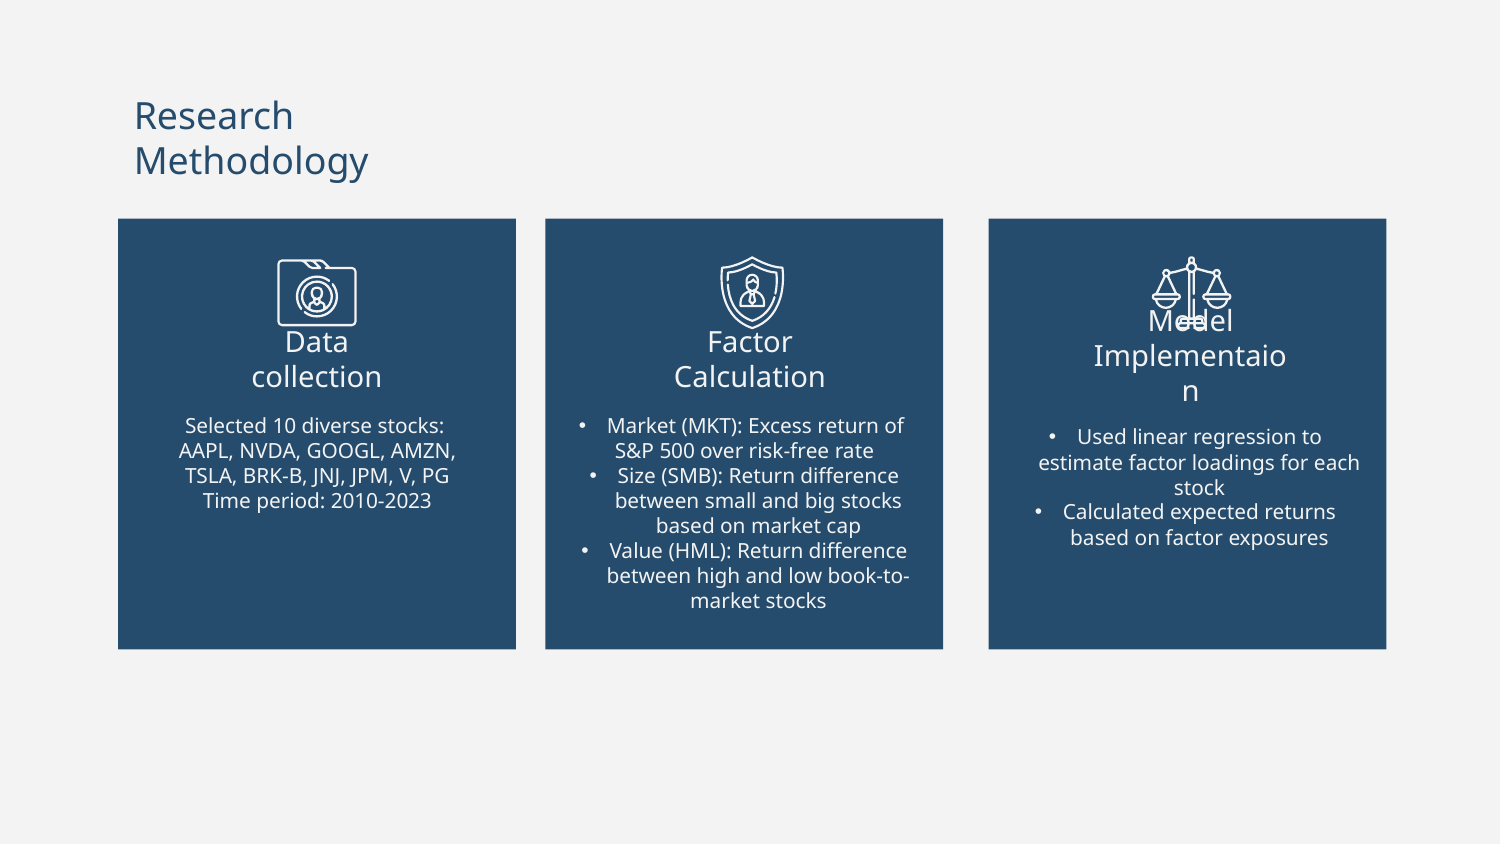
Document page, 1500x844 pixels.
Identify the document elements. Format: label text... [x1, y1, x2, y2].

title Model Implementaion [1074, 327, 1308, 409]
title Research Methodology [118, 77, 460, 233]
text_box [718, 256, 786, 330]
title Data collection [207, 313, 427, 398]
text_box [276, 259, 357, 327]
subtitle Market (MKT): Excess return of S&P 500 over risk-free rate Size (SMB): Return difference between small and big stocks based on market cap Value (HML): Return difference between high and low book-to-market stocks [545, 398, 944, 525]
title Factor Calculation [640, 313, 860, 398]
text_box [1151, 256, 1232, 330]
text_box [545, 218, 944, 398]
text_box [118, 218, 516, 650]
subtitle Used linear regression to estimate factor loadings for each stock Calculated expected returns based on factor exposures [988, 409, 1382, 536]
text_box [545, 525, 944, 650]
subtitle Selected 10 diverse stocks: AAPL, NVDA, GOOGL, AMZN, TSLA, BRK-B, JNJ, JPM, V, PG Time period: 2010-2023 [134, 398, 500, 525]
text_box [988, 218, 1387, 650]
